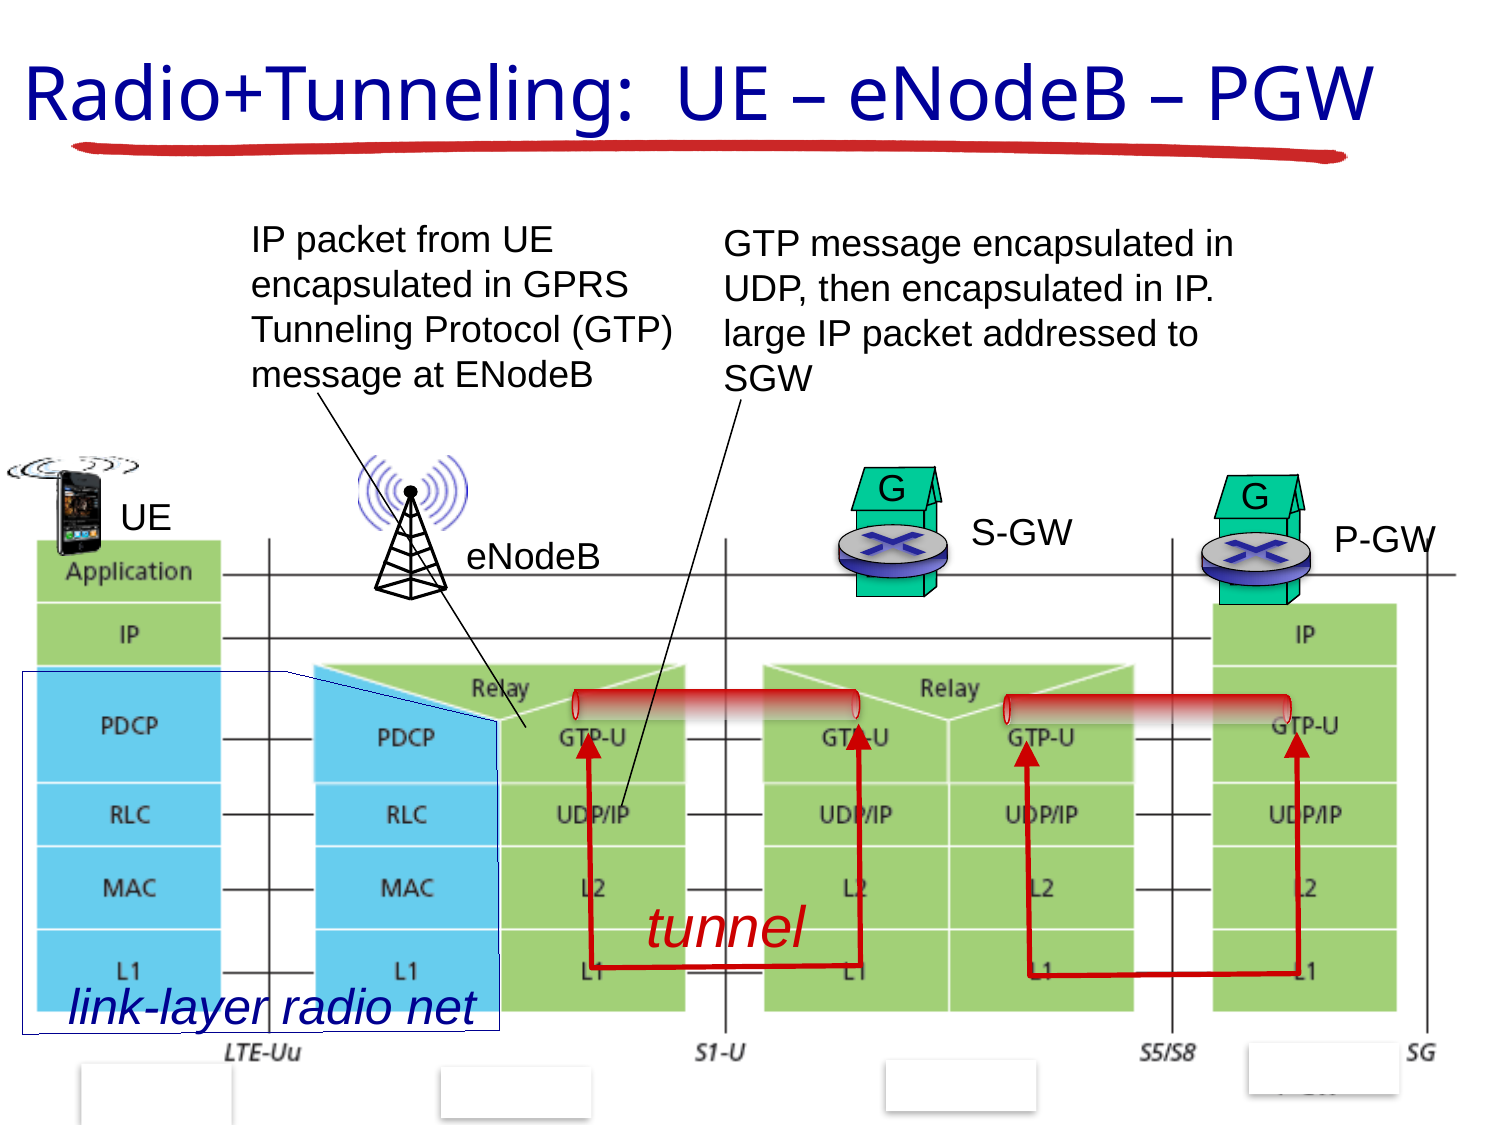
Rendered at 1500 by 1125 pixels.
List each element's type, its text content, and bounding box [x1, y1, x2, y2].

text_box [1003, 694, 1292, 725]
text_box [6, 455, 139, 557]
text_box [746, 689, 860, 720]
text_box Radio+Tunneling: UE – eNodeB – PGW [8, 37, 1391, 143]
text_box GTP message encapsulated in UDP, then encapsulated in IP. large IP packet addressed to SGW [708, 211, 1267, 457]
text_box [1201, 464, 1453, 605]
text_box IP packet from UE encapsulated in GPRS Tunneling Protocol (GTP) message at ENodeB [236, 207, 707, 402]
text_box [317, 392, 527, 728]
text_box UE [143, 485, 188, 519]
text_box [621, 399, 742, 807]
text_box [572, 689, 616, 720]
picture [0, 521, 1500, 1115]
picture [65, 133, 1363, 172]
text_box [838, 456, 1090, 597]
